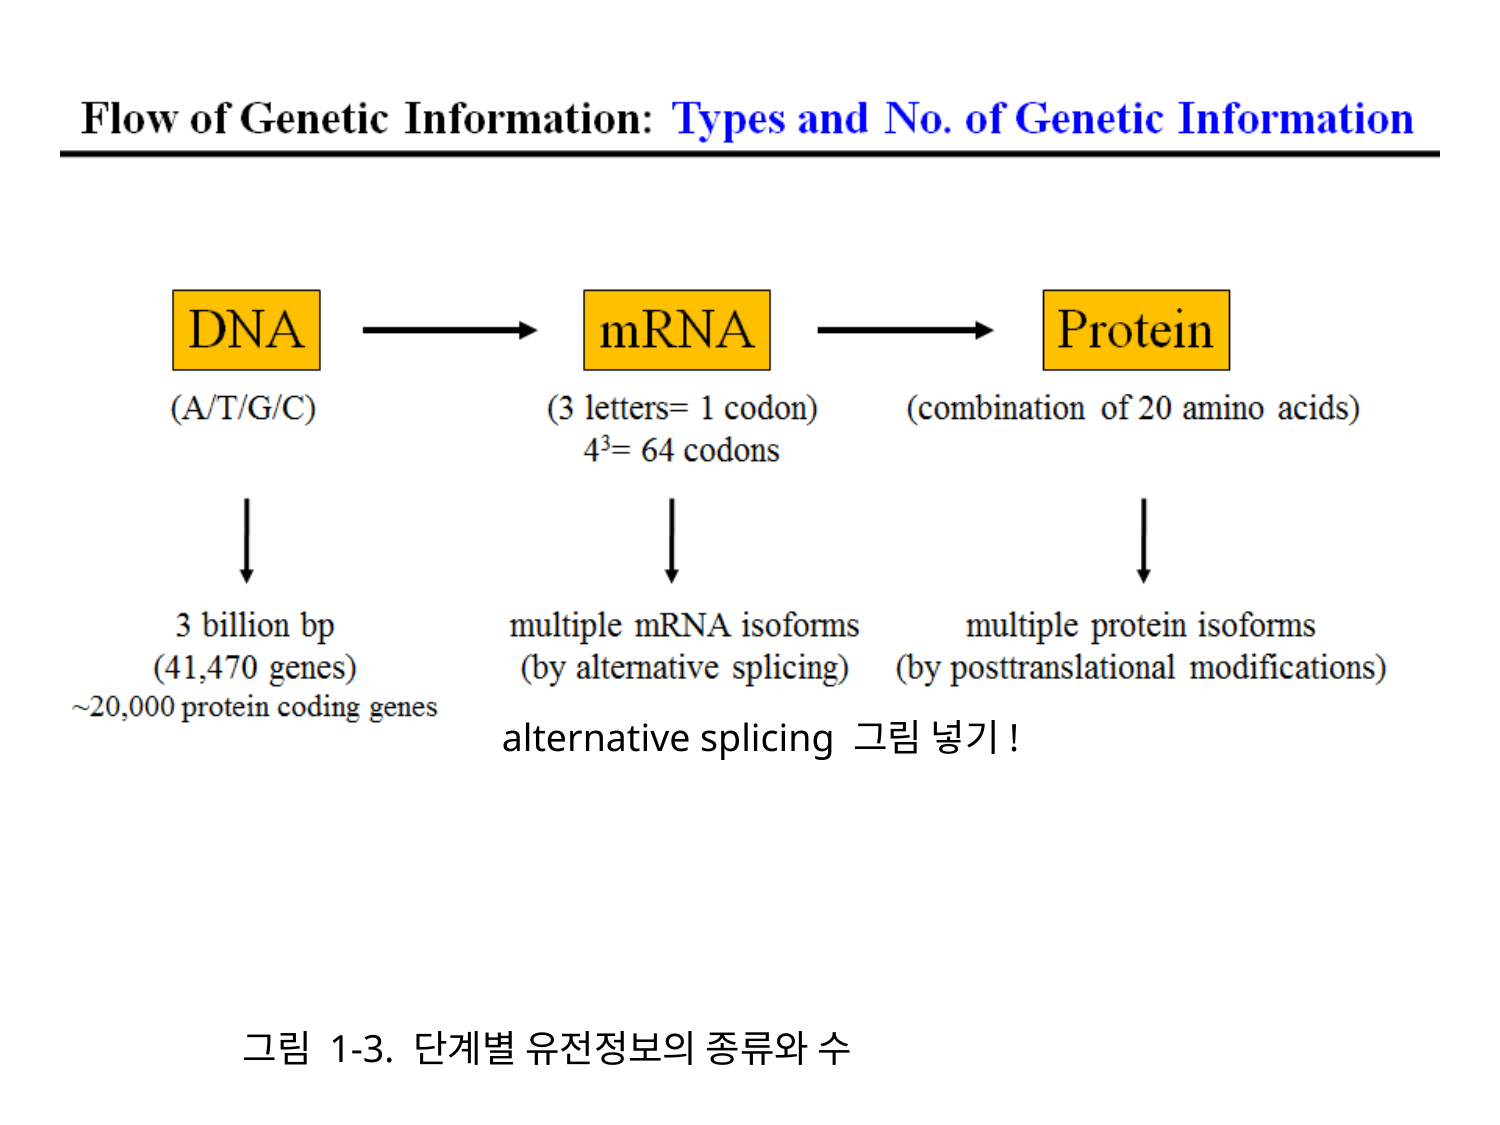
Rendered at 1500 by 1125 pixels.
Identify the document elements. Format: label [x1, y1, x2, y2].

picture [59, 45, 1441, 1080]
